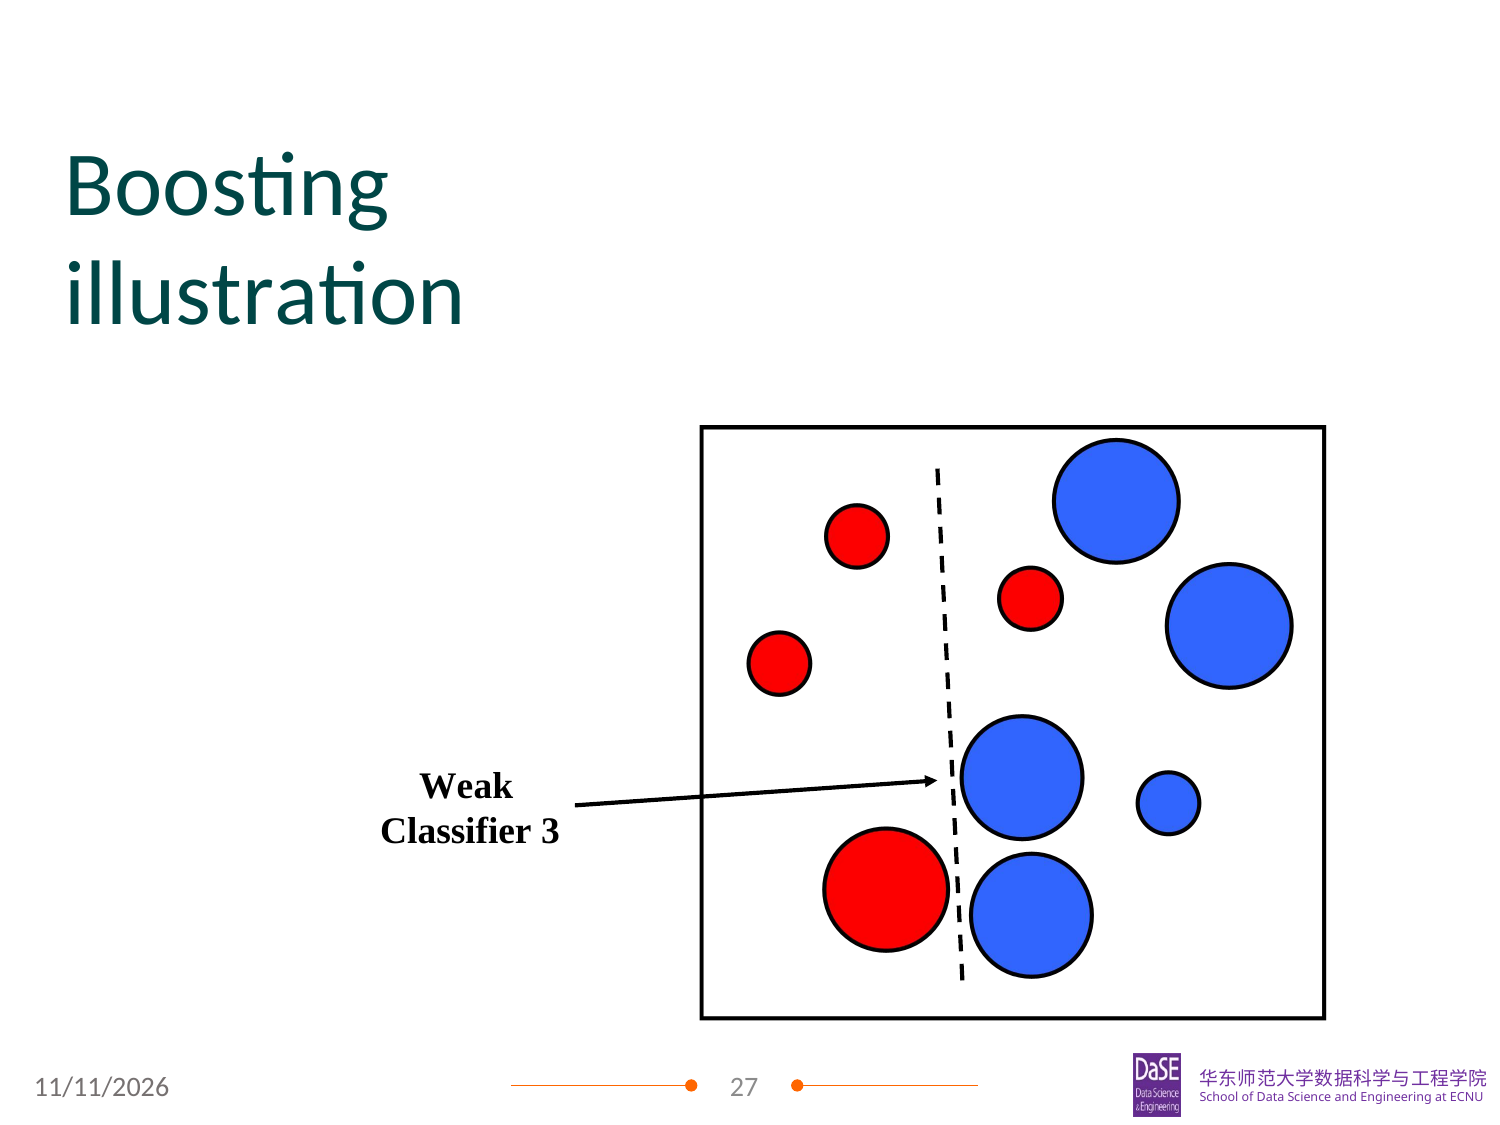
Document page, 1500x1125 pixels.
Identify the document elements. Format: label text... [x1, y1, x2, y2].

text_box [948, 730, 954, 748]
text_box [953, 847, 959, 865]
text_box [941, 585, 947, 602]
text_box [936, 497, 942, 515]
text_box Weak Classifier 3 [378, 761, 562, 851]
text_box [955, 876, 961, 894]
text_box Boosting illustration [62, 123, 831, 344]
text_box [938, 526, 944, 544]
text_box [946, 701, 952, 719]
text_box [945, 672, 951, 690]
text_box [950, 788, 956, 806]
text_box [949, 759, 955, 777]
text_box [942, 614, 948, 631]
text_box [699, 425, 1329, 1023]
picture [1133, 1053, 1181, 1117]
text_box [574, 775, 938, 808]
text_box [943, 643, 949, 661]
text_box [959, 963, 965, 981]
text_box [935, 468, 941, 486]
text_box [956, 905, 962, 923]
text_box [939, 555, 945, 573]
text_box [952, 818, 958, 835]
text_box [958, 934, 964, 952]
